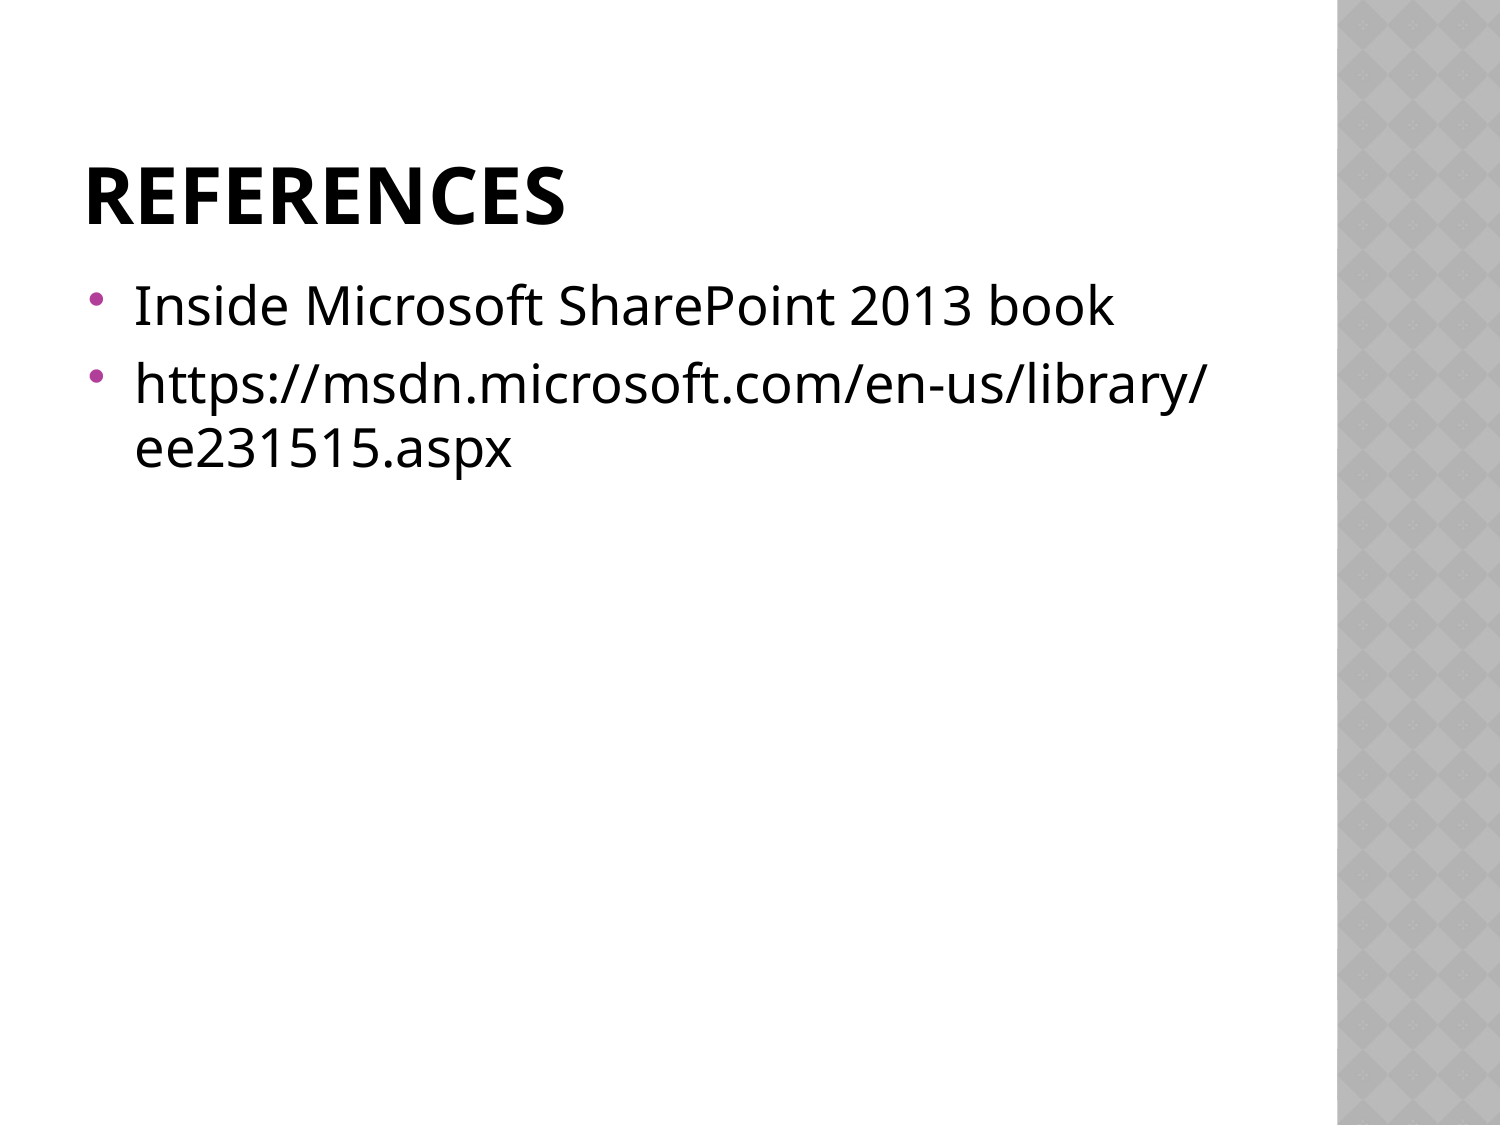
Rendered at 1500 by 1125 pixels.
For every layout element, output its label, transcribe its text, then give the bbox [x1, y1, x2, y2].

title references [75, 52, 1263, 240]
list Inside Microsoft SharePoint 2013 book https://msdn.microsoft.com/en-us/library/ee231515.aspx [75, 264, 1263, 1059]
